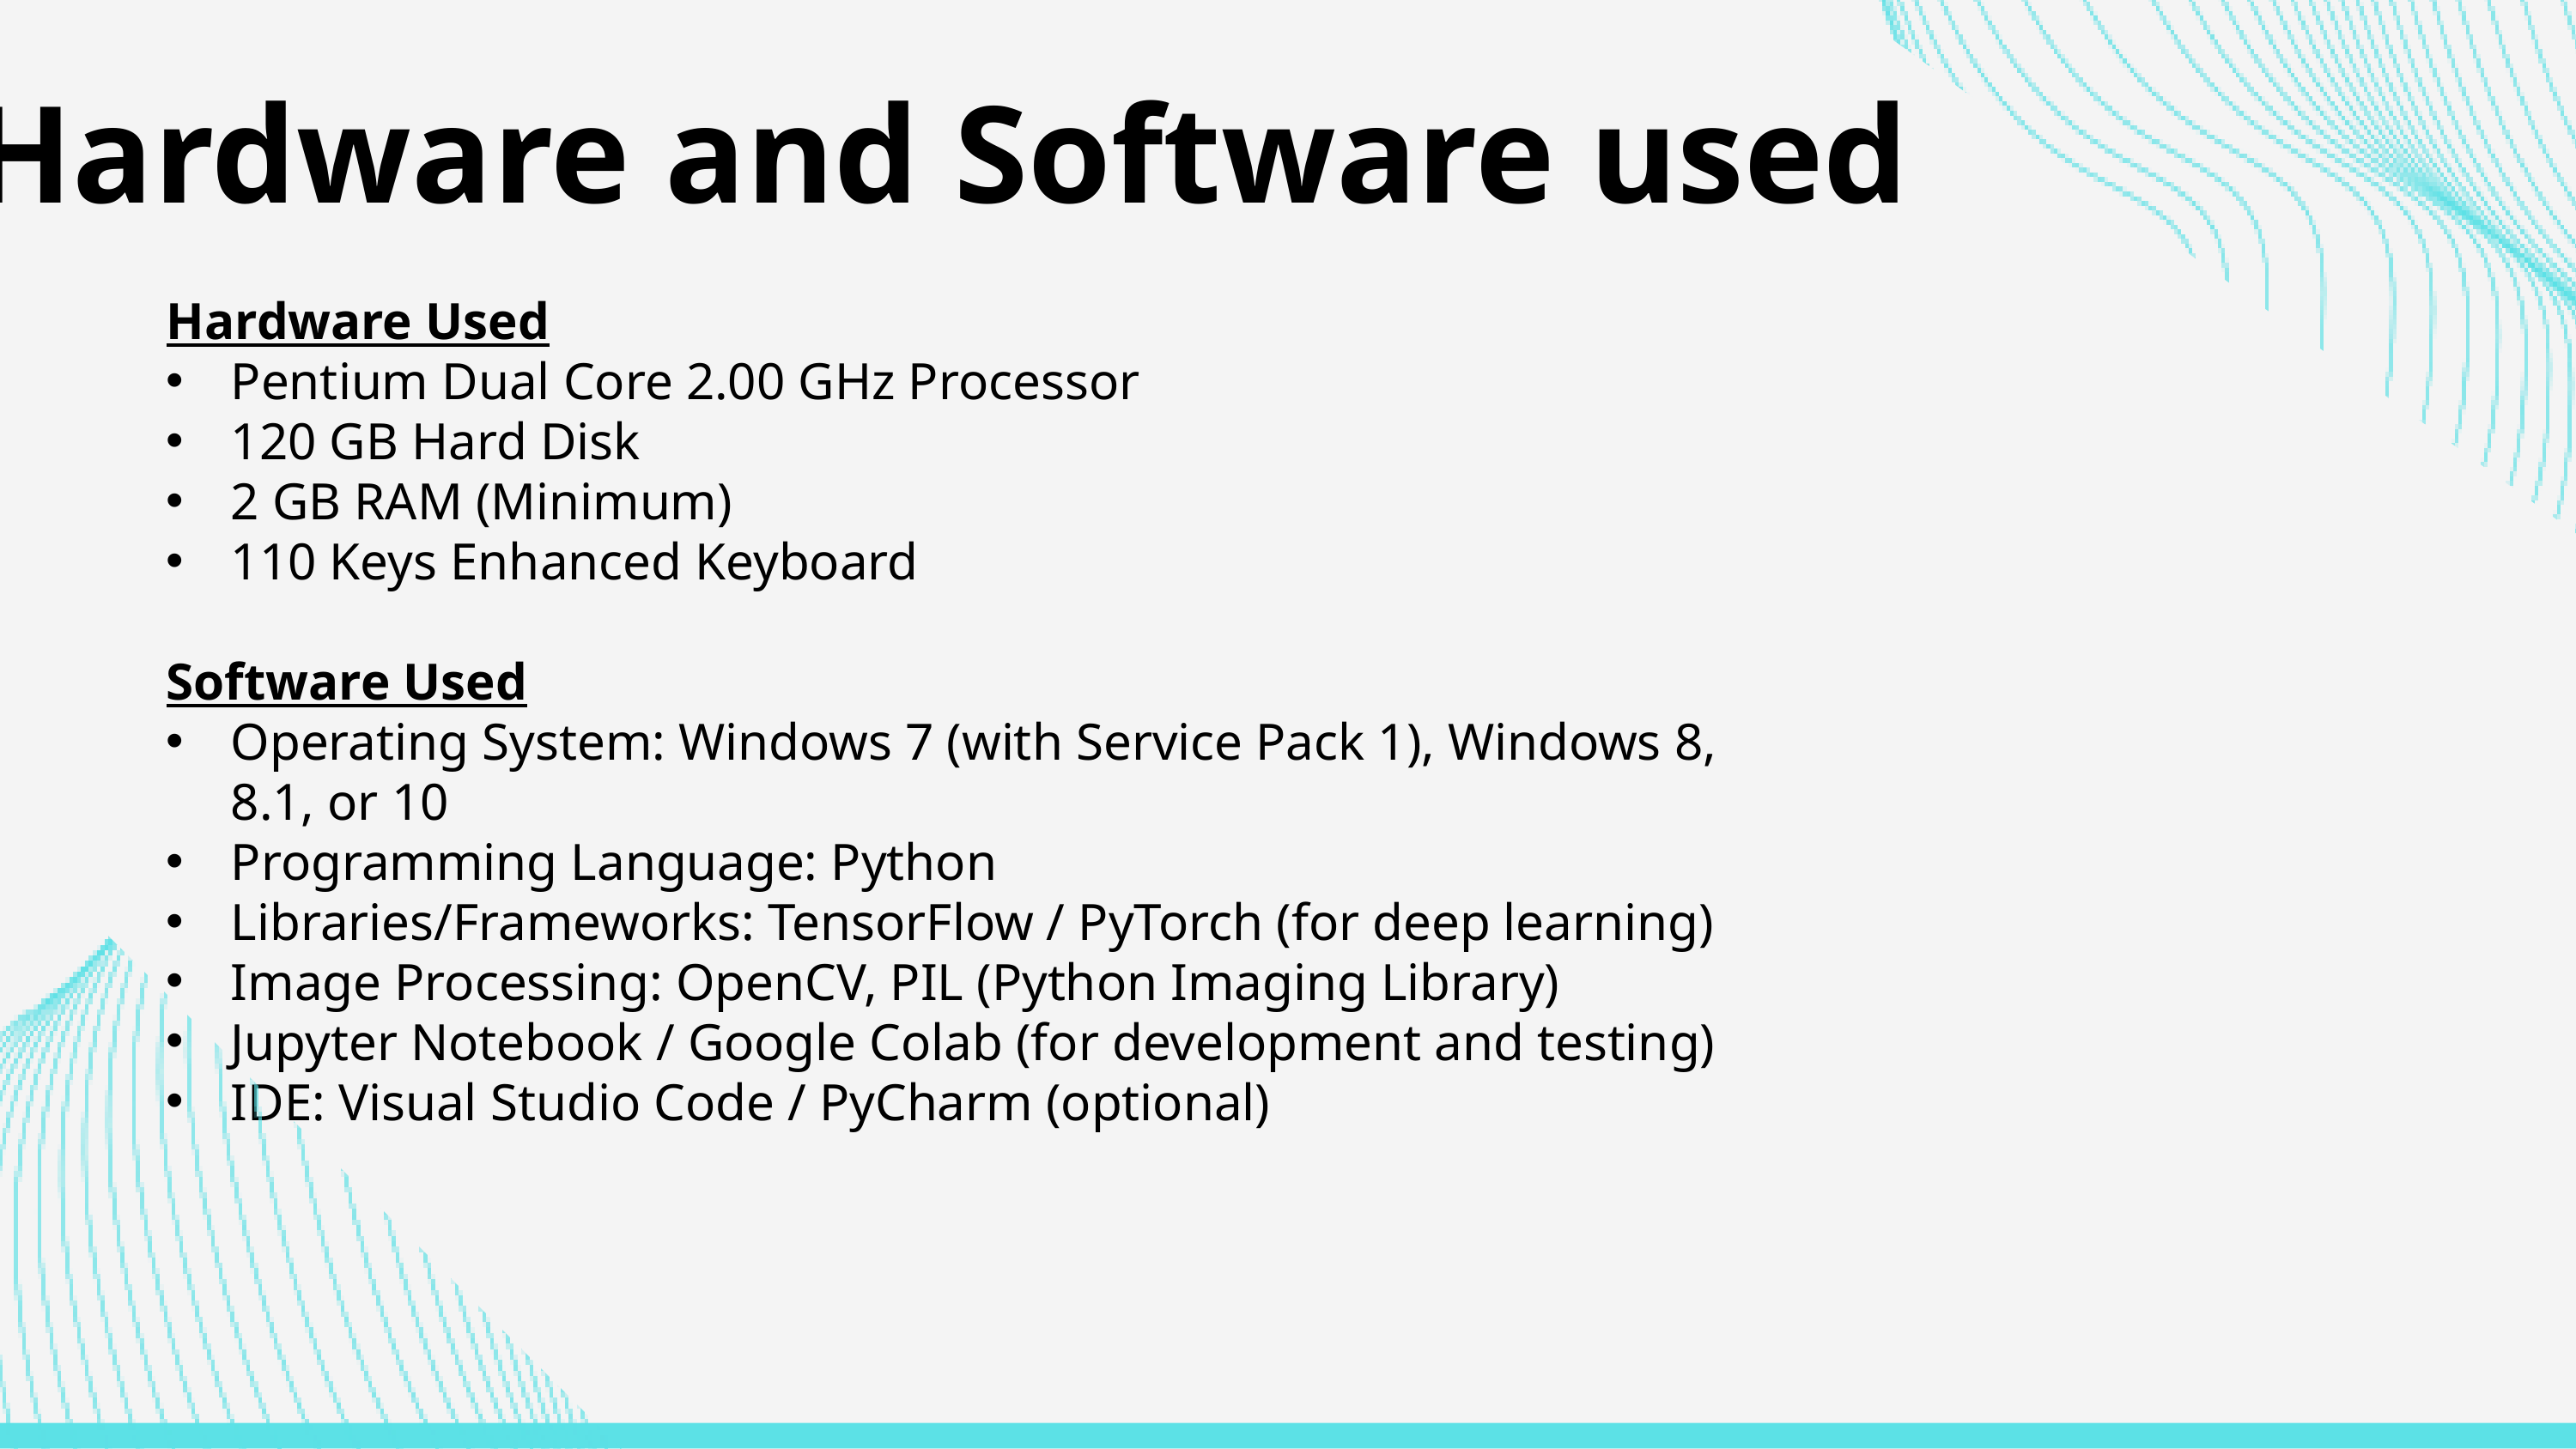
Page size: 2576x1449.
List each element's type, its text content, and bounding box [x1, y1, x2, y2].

text_box Hardware and Software used [0, 69, 1910, 231]
text_box [1843, 0, 2576, 534]
text_box Hardware Used Pentium Dual Core 2.00 GHz Processor 120 GB Hard Disk 2 GB RAM (Minimum) 110 Keys Enhanced Keyboard Software Used Operating System: Windows 7 (with Service Pack 1), Windows 8, 8.1, or 10 Programming Language: Python Libraries/Frameworks: TensorFlow / PyTorch (for deep learning) Image Processing: OpenCV, PIL (Python Imaging Library) Jupyter Notebook / Google Colab (for development and testing) IDE: Visual Studio Code / PyCharm (optional) [167, 289, 1760, 1190]
text_box [596, 1422, 2576, 1449]
text_box [0, 828, 622, 1449]
